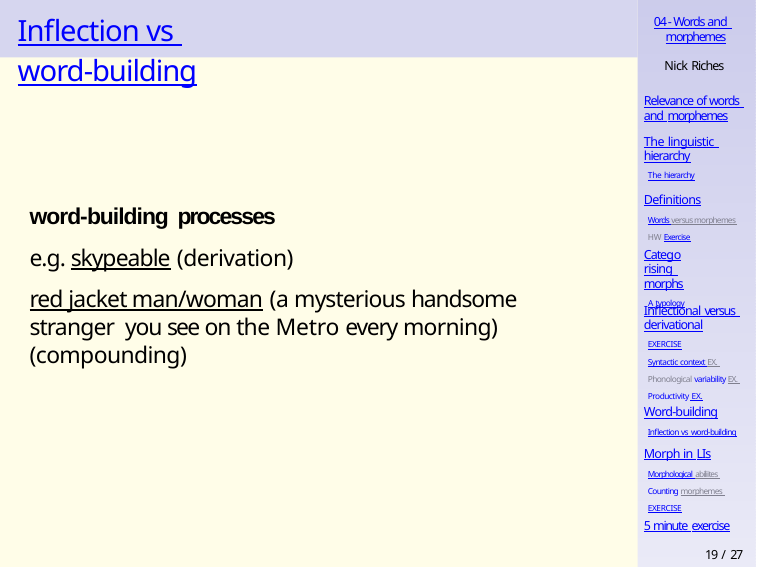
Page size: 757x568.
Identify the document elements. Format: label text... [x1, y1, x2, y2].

text_box 04 - Words and morphemes [651, 13, 742, 46]
text_box [0, 0, 638, 58]
text_box Word-building Inflection vs word-building [641, 406, 747, 439]
text_box word-building processes e.g. skypeable (derivation) red jacket man/woman (a mysterious handsome stranger you see on the Metro every morning) (compounding) [27, 185, 573, 369]
text_box Morph in LIs Morphological abiliites Counting morphemes EXERCISE [641, 448, 733, 515]
text_box Nick Riches Relevance of words and morphemes The linguistic hierarchy The hierarchy [641, 56, 752, 182]
picture [637, 0, 756, 567]
text_box 19 / 27 [703, 548, 745, 563]
text_box Inflectional versus derivational EXERCISE Syntactic context EX. Phonological variability EX. Productivity EX. [641, 302, 752, 403]
text_box Definitions Words versus morphemes HW Exercise [641, 180, 744, 244]
title Inflection vs word-building [15, 9, 339, 108]
text_box Categorising morphs A typology [641, 246, 714, 302]
text_box 5 minute exercise [641, 520, 742, 535]
